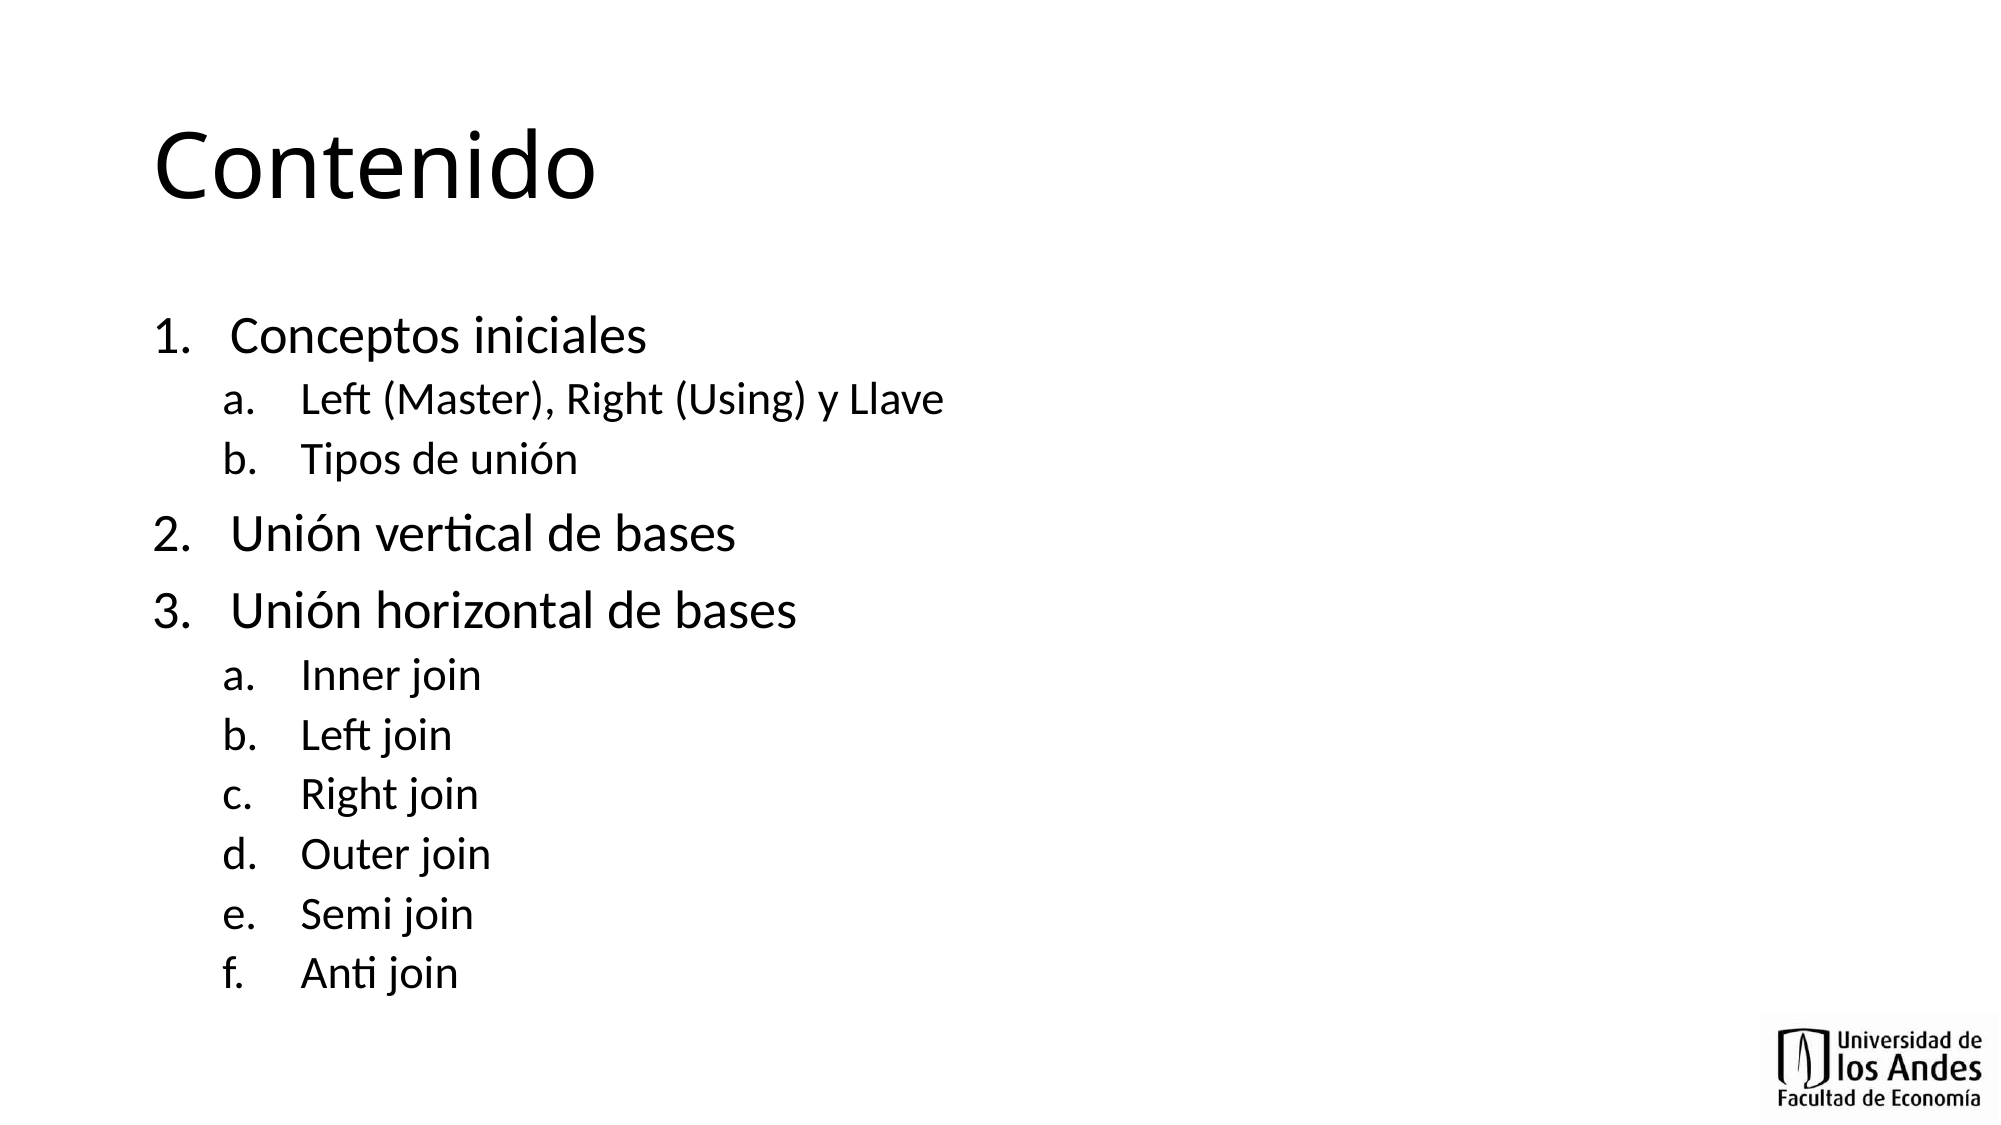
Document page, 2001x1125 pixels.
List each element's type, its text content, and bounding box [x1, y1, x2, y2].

list Conceptos iniciales Left (Master), Right (Using) y Llave Tipos de unión Unión vertical de bases Unión horizontal de bases Inner join Left join Right join Outer join Semi join Anti join [137, 299, 1863, 1014]
title Contenido [137, 59, 1863, 278]
picture [1760, 1011, 1998, 1123]
